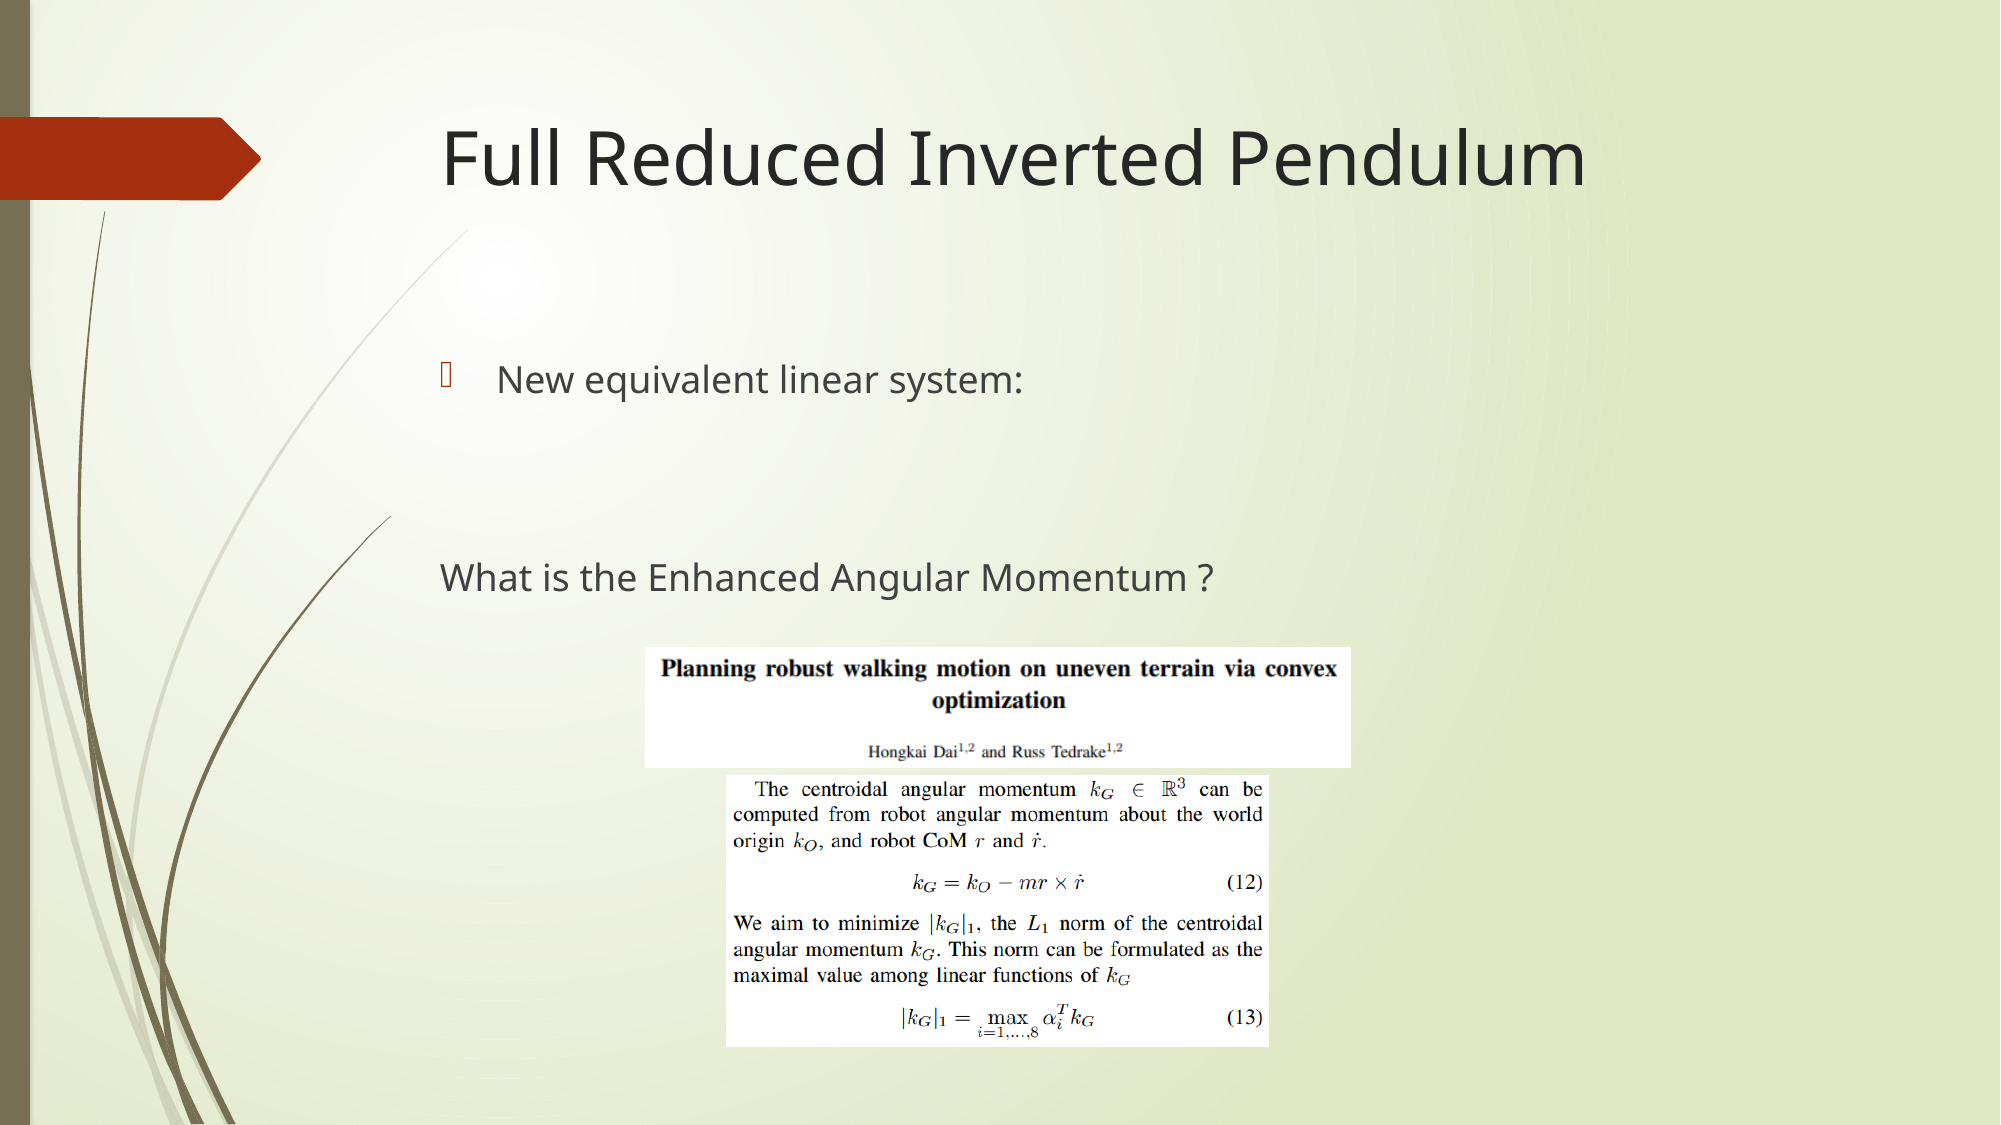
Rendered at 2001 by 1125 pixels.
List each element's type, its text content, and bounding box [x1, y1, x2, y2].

picture [726, 775, 1269, 1047]
picture [644, 647, 1351, 769]
title Full Reduced Inverted Pendulum [425, 102, 1888, 313]
